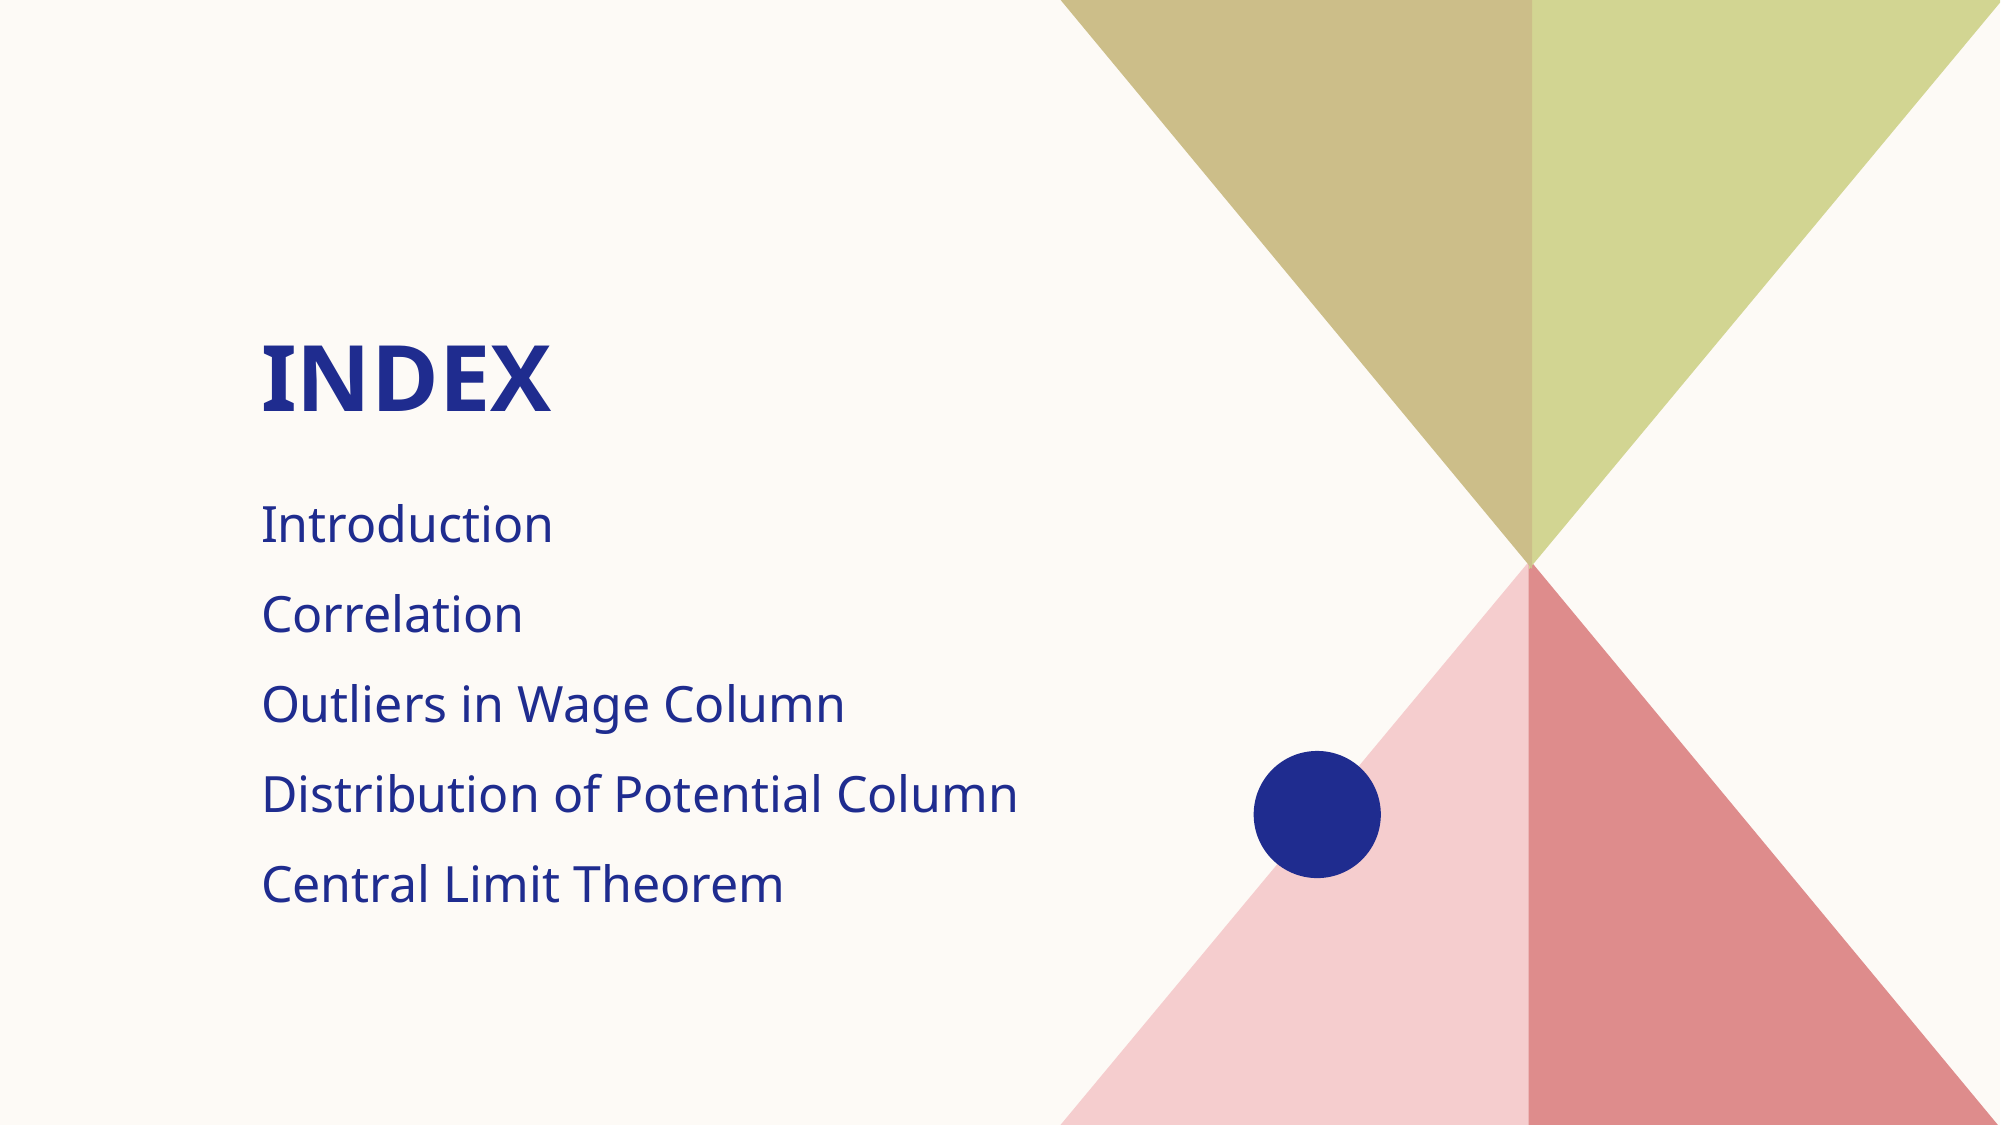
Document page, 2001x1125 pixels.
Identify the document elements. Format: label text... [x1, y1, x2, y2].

list Introduction​ Correlation ​Outliers in Wage Column Distribution of Potential Column Central Limit Theorem [246, 454, 1180, 967]
title INDEX [246, 311, 1180, 438]
